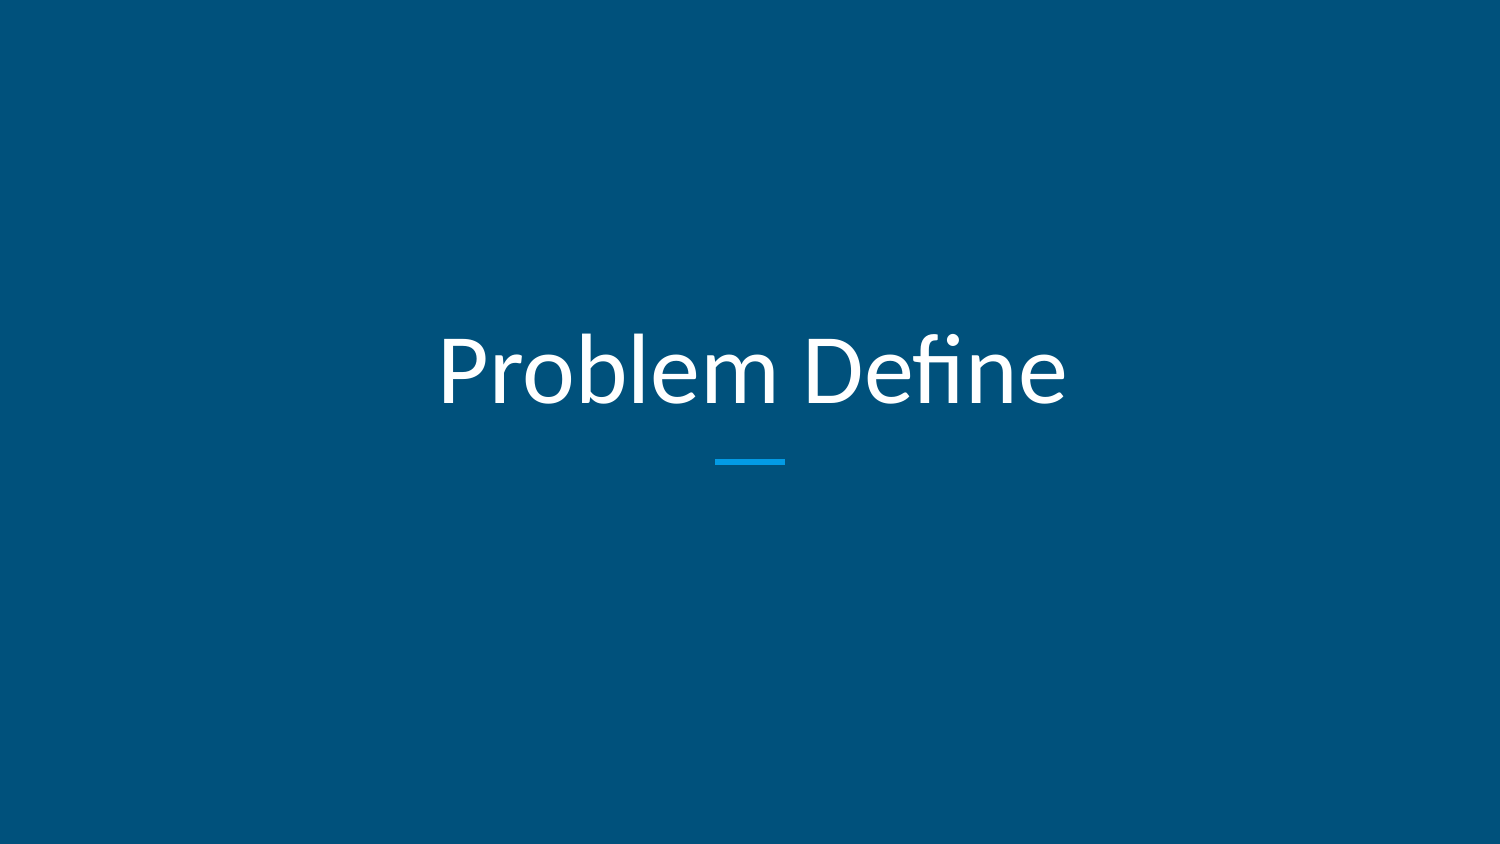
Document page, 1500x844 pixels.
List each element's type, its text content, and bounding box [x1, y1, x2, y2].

title Problem Define [78, 289, 1428, 439]
